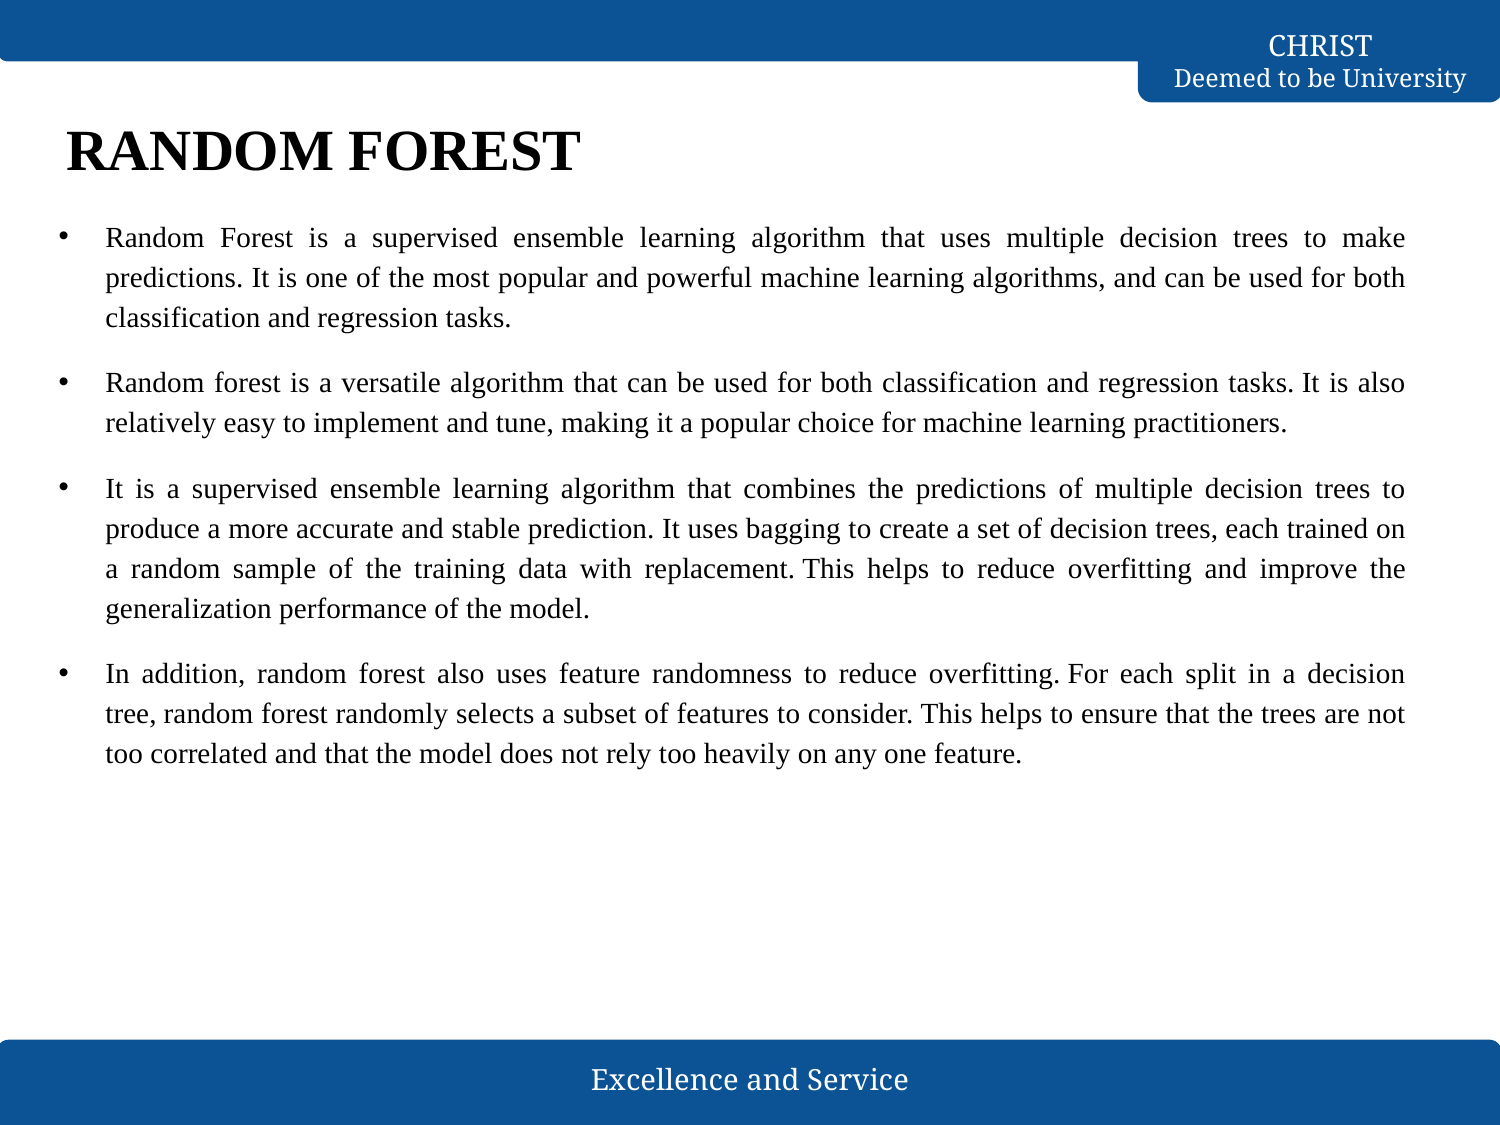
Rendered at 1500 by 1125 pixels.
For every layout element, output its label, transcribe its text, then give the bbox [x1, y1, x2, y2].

title RANDOM FOREST [51, 97, 1449, 223]
list Random Forest is a supervised ensemble learning algorithm that uses multiple decision trees to make predictions. It is one of the most popular and powerful machine learning algorithms, and can be used for both classification and regression tasks. Random forest is a versatile algorithm that can be used for both classification and regression tasks. It is also relatively easy to implement and tune, making it a popular choice for machine learning practitioners. It is a supervised ensemble learning algorithm that combines the predictions of multiple decision trees to produce a more accurate and stable prediction. It uses bagging to create a set of decision trees, each trained on a random sample of the training data with replacement. This helps to reduce overfitting and improve the generalization performance of the model. In addition, random forest also uses feature randomness to reduce overfitting. For each split in a decision tree, random forest randomly selects a subset of features to consider. This helps to ensure that the trees are not too correlated and that the model does not rely too heavily on any one feature. [24, 197, 1423, 1028]
